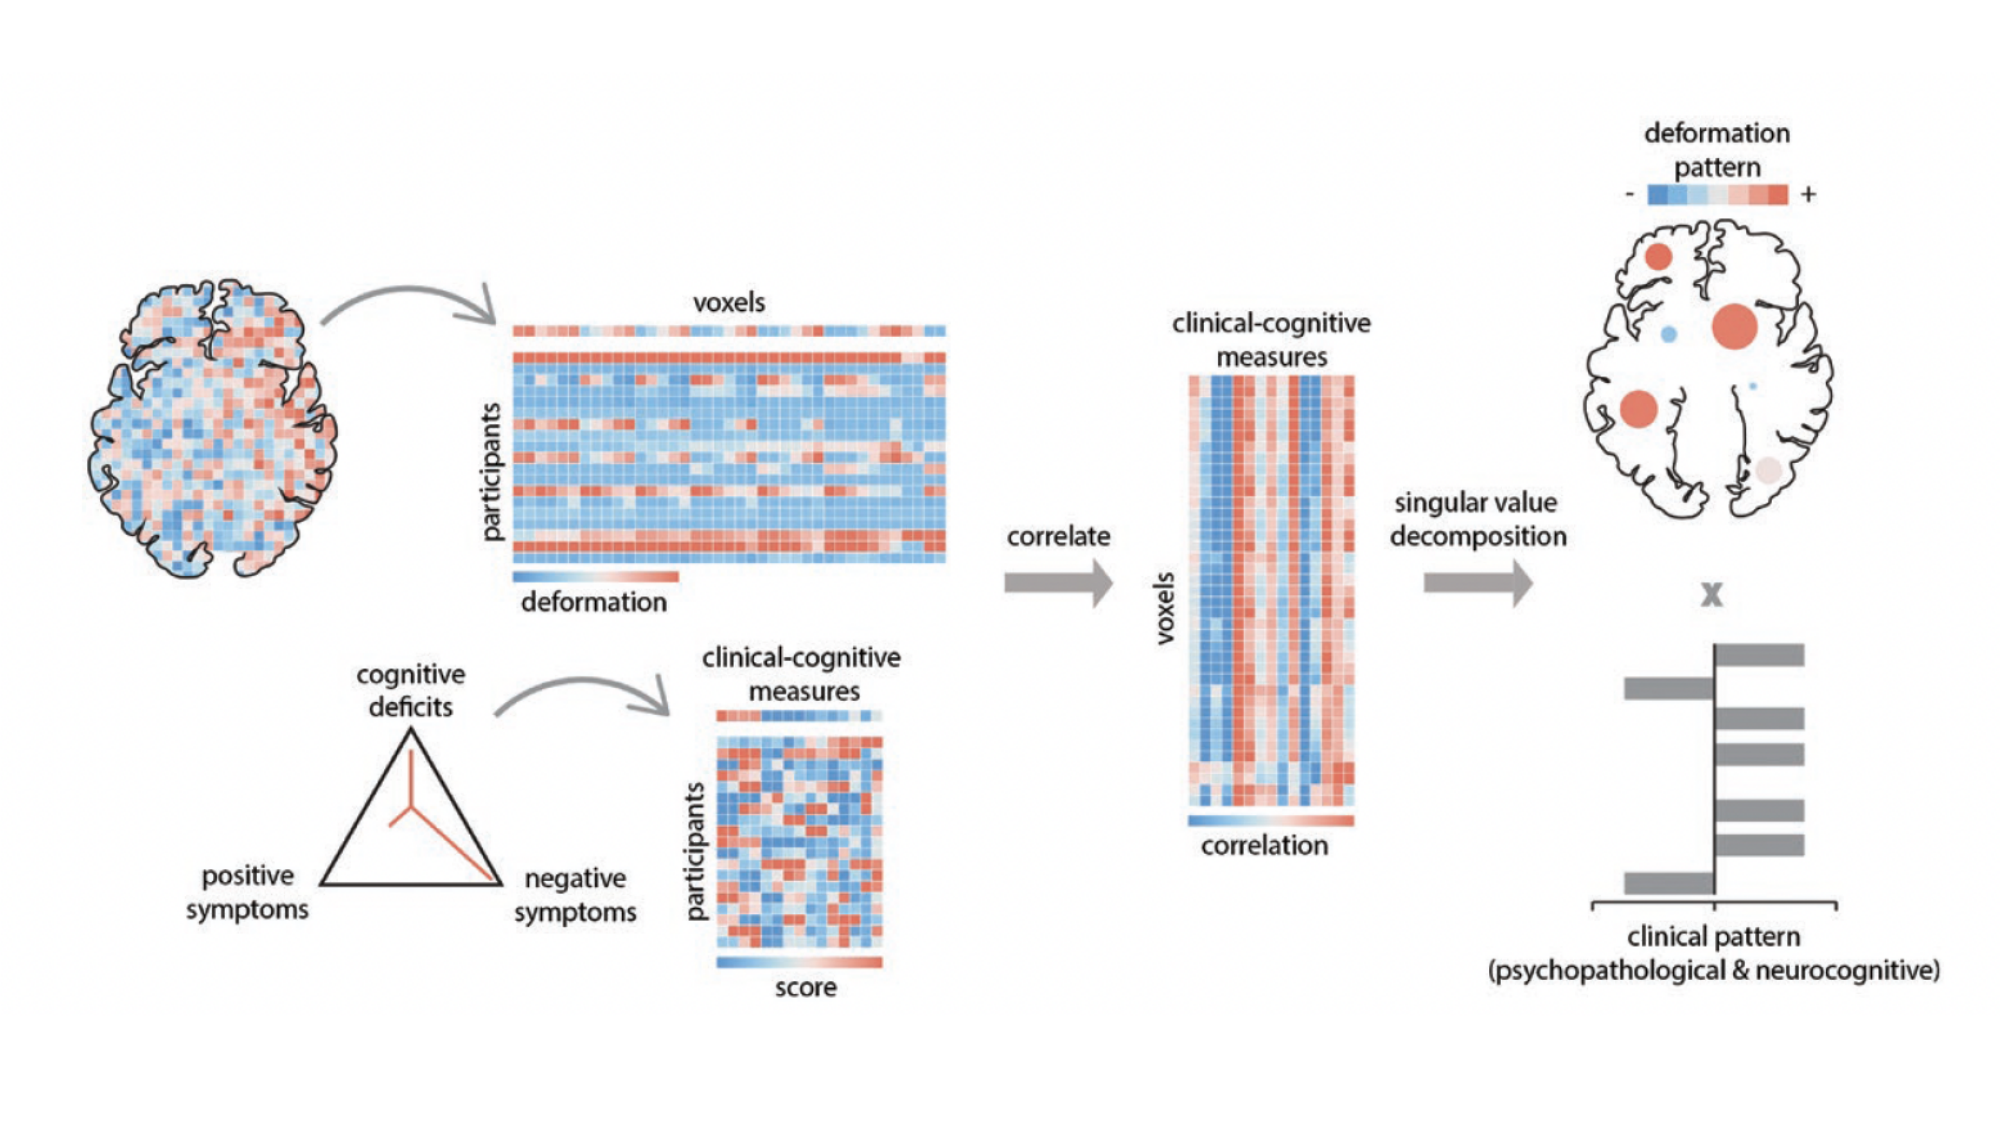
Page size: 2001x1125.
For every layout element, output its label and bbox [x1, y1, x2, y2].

picture [0, 72, 2000, 1016]
